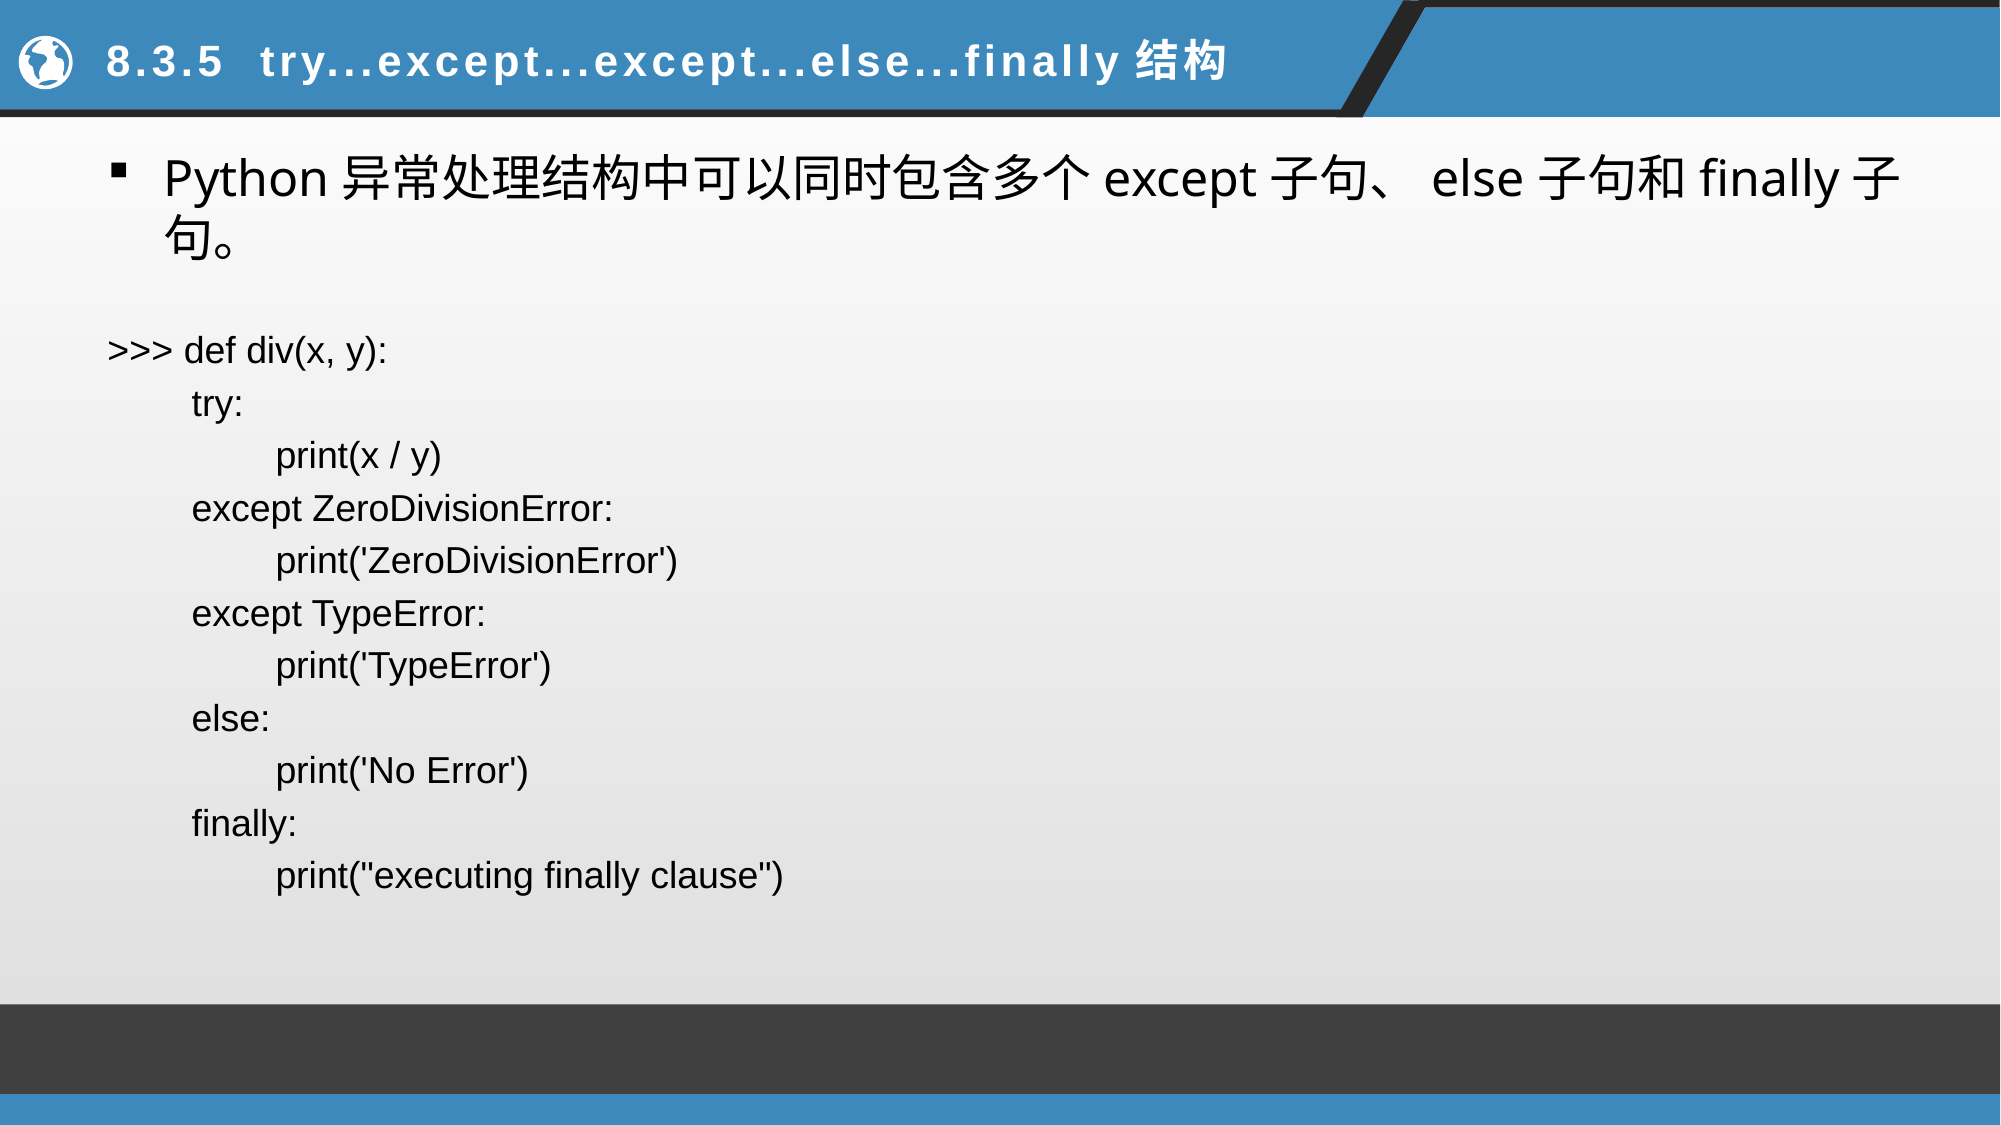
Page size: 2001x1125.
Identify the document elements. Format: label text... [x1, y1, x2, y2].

title 8.3.5 try...except...except...else...finally结构 [90, 0, 1323, 146]
list Python异常处理结构中可以同时包含多个except子句、else子句和finally子句。 >>> def div(x, y): try: print(x / y) except ZeroDivisionError: print('ZeroDivisionError') except TypeError: print('TypeError') else: print('No Error') finally: print("executing finally clause") [90, 146, 1921, 976]
